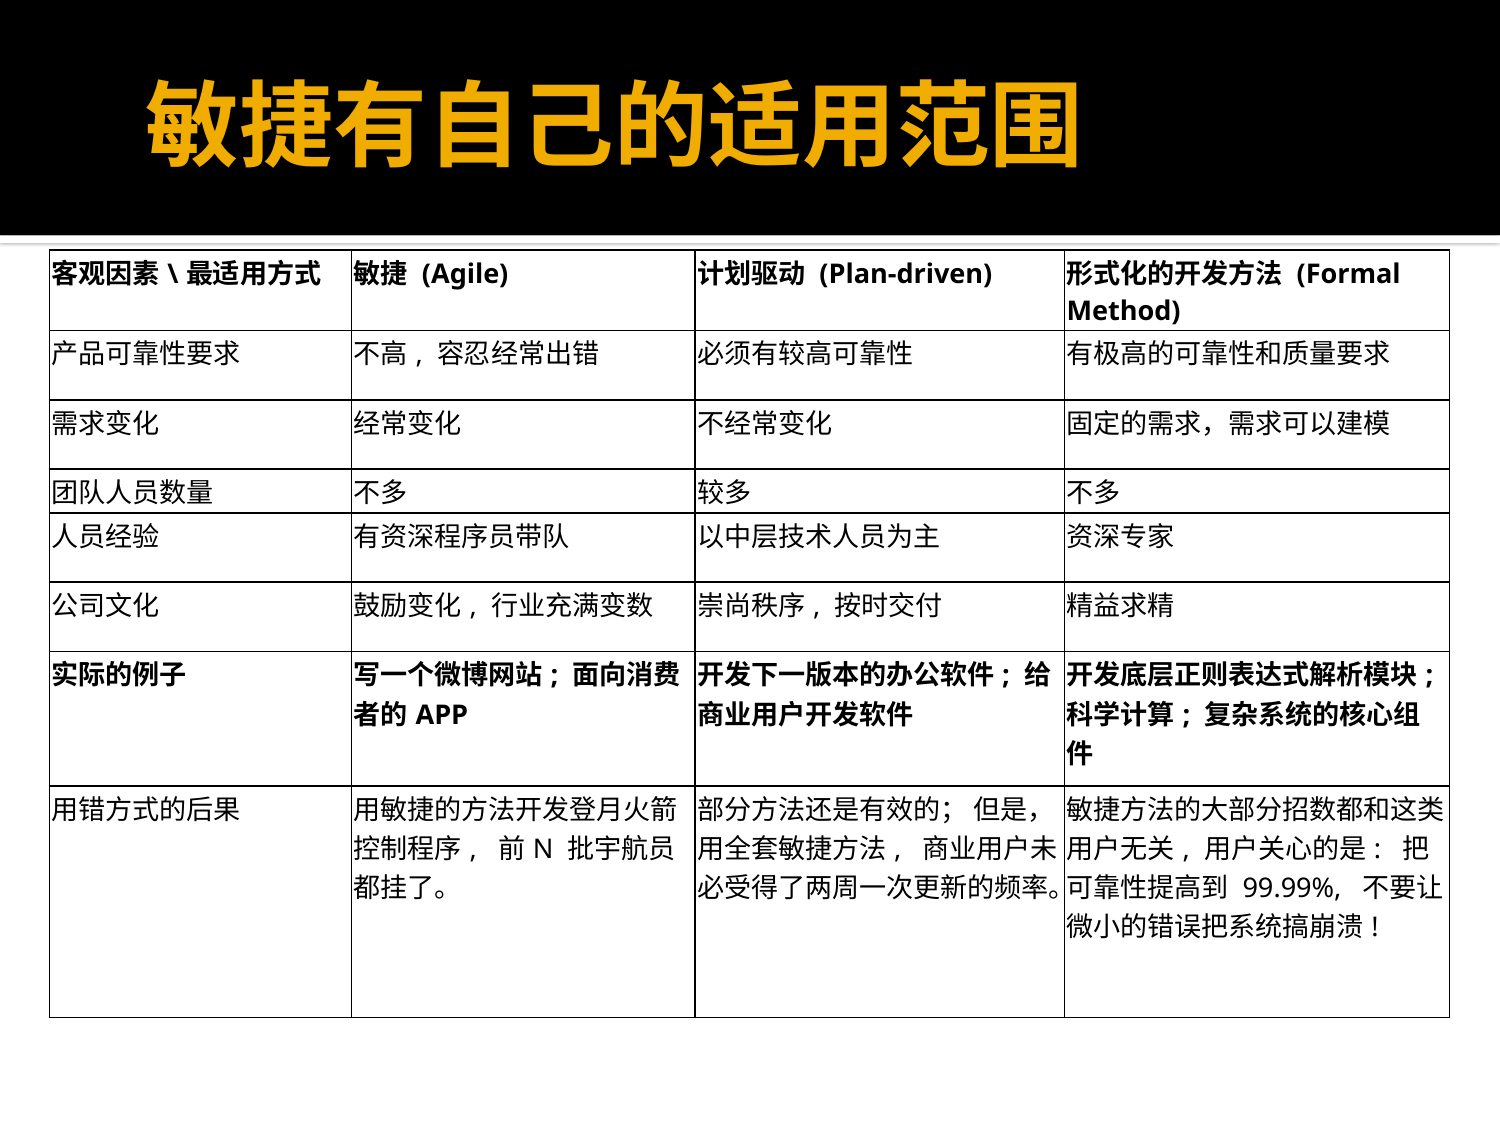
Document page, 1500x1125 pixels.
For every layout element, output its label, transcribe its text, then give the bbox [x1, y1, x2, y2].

table_header 敏捷 (Agile) [352, 251, 694, 330]
table_header 计划驱动 (Plan-driven) [696, 251, 1064, 330]
table_cell 精益求精 [1065, 583, 1449, 651]
table_cell 经常变化 [352, 401, 694, 468]
table_cell 不高, 容忍经常出错 [352, 331, 694, 399]
table_header 形式化的开发方法 (Formal Method) [1065, 251, 1449, 330]
table_cell 产品可靠性要求 [50, 331, 351, 399]
table_cell 资深专家 [1065, 514, 1449, 581]
table_cell 不多 [1065, 470, 1449, 512]
table_cell 开发底层正则表达式解析模块; 科学计算; 复杂系统的核心组件 [1065, 652, 1449, 785]
table_cell 团队人员数量 [50, 470, 351, 512]
table_cell 不多 [352, 470, 694, 512]
table_cell 以中层技术人员为主 [696, 514, 1064, 581]
table_cell 公司文化 [50, 583, 351, 651]
table_cell 较多 [696, 470, 1064, 512]
table_cell 鼓励变化, 行业充满变数 [352, 583, 694, 651]
table_cell 崇尚秩序, 按时交付 [696, 583, 1064, 651]
table_cell 必须有较高可靠性 [696, 331, 1064, 399]
table_cell 人员经验 [50, 514, 351, 581]
table_cell 有极高的可靠性和质量要求 [1065, 331, 1449, 399]
table_header 客观因素\最适用方式 [50, 251, 351, 330]
table_cell 有资深程序员带队 [352, 514, 694, 581]
table_cell 用错方式的后果 [50, 787, 351, 1017]
table_cell 固定的需求，需求可以建模 [1065, 401, 1449, 468]
title 敏捷有自己的适用范围 [130, 3, 1369, 241]
table_cell 需求变化 [50, 401, 351, 468]
table_cell 敏捷方法的大部分招数都和这类用户无关, 用户关心的是: 把可靠性提高到 99.99%, 不要让微小的错误把系统搞崩溃! [1065, 787, 1449, 1017]
table_cell 部分方法还是有效的； 但是，用全套敏捷方法, 商业用户未必受得了两周一次更新的频率。 [696, 787, 1064, 1017]
table_cell 写一个微博网站; 面向消费者的APP [352, 652, 694, 785]
table_cell 实际的例子 [50, 652, 351, 785]
table_cell 不经常变化 [696, 401, 1064, 468]
table_cell 开发下一版本的办公软件; 给商业用户开发软件 [696, 652, 1064, 785]
table_cell 用敏捷的方法开发登月火箭控制程序, 前N 批宇航员都挂了。 [352, 787, 694, 1017]
